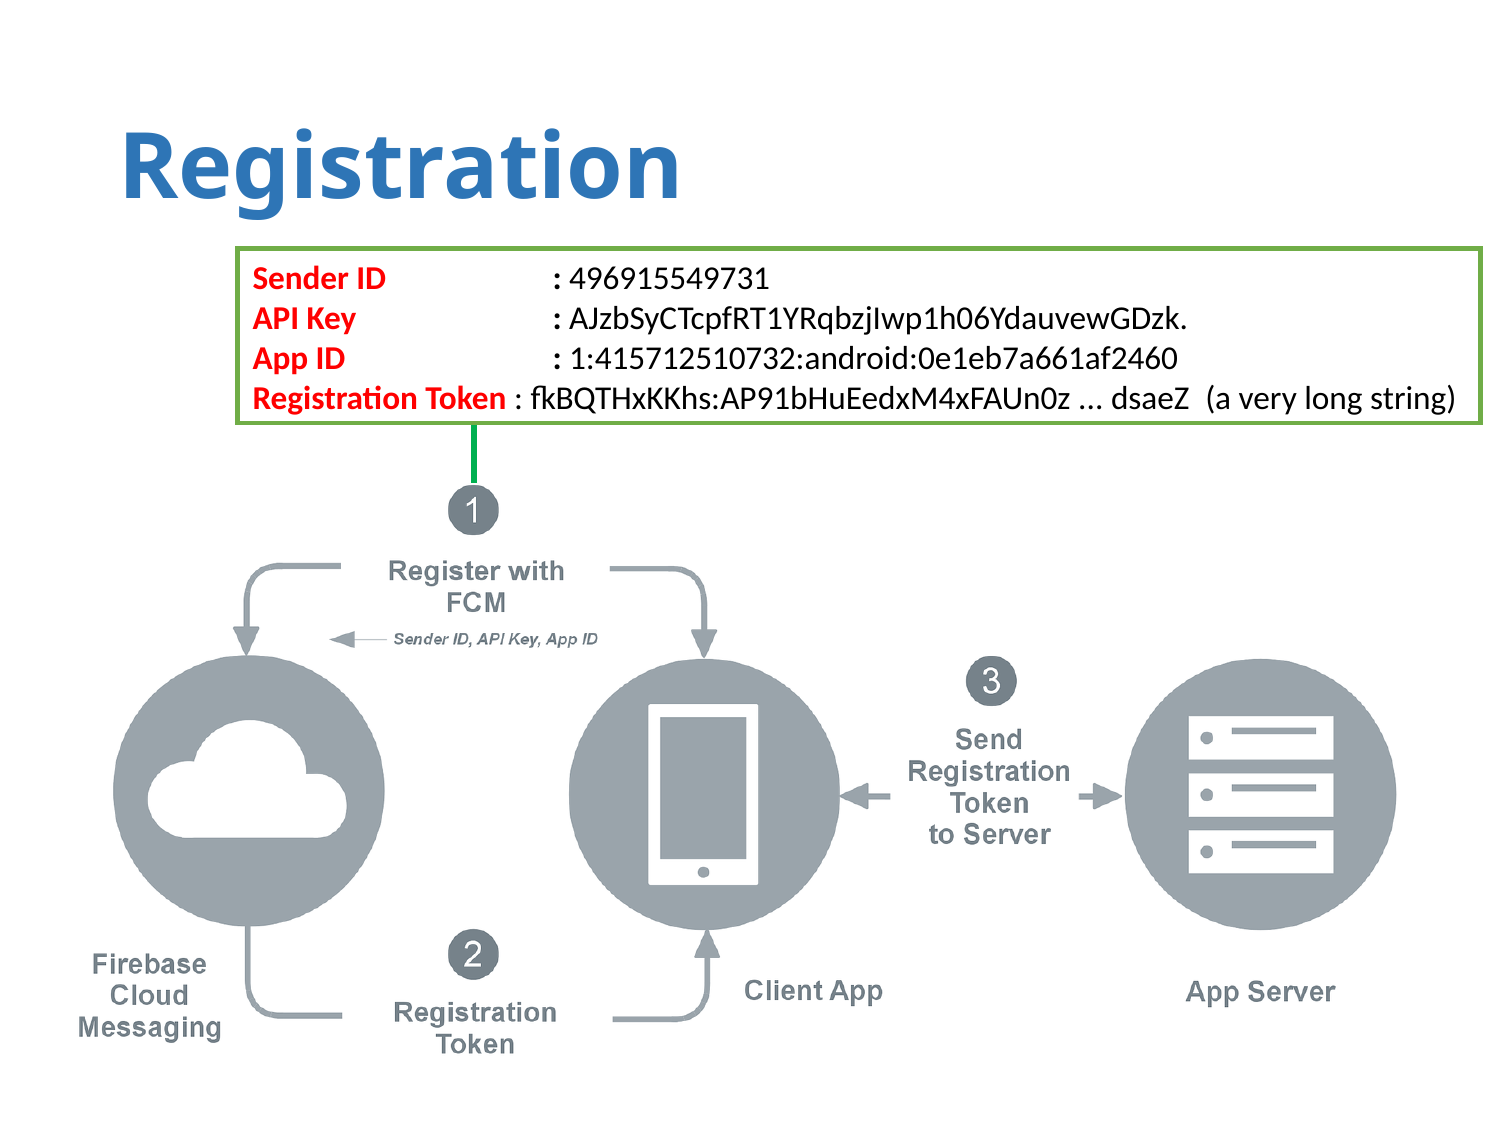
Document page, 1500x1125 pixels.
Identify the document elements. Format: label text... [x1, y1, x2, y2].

text_box Sender ID : 496915549731 API Key : AJzbSyCTcpfRT1YRqbzjIwp1h06YdauvewGDzk. App ID : 1:415712510732:android:0e1eb7a661af2460 Registration Token : fkBQTHxKKhs:AP91bHuEedxM4xFAUn0z ... dsaeZ (a very long string) [237, 248, 1482, 424]
title Registration [103, 59, 1397, 278]
picture [35, 463, 1442, 1102]
